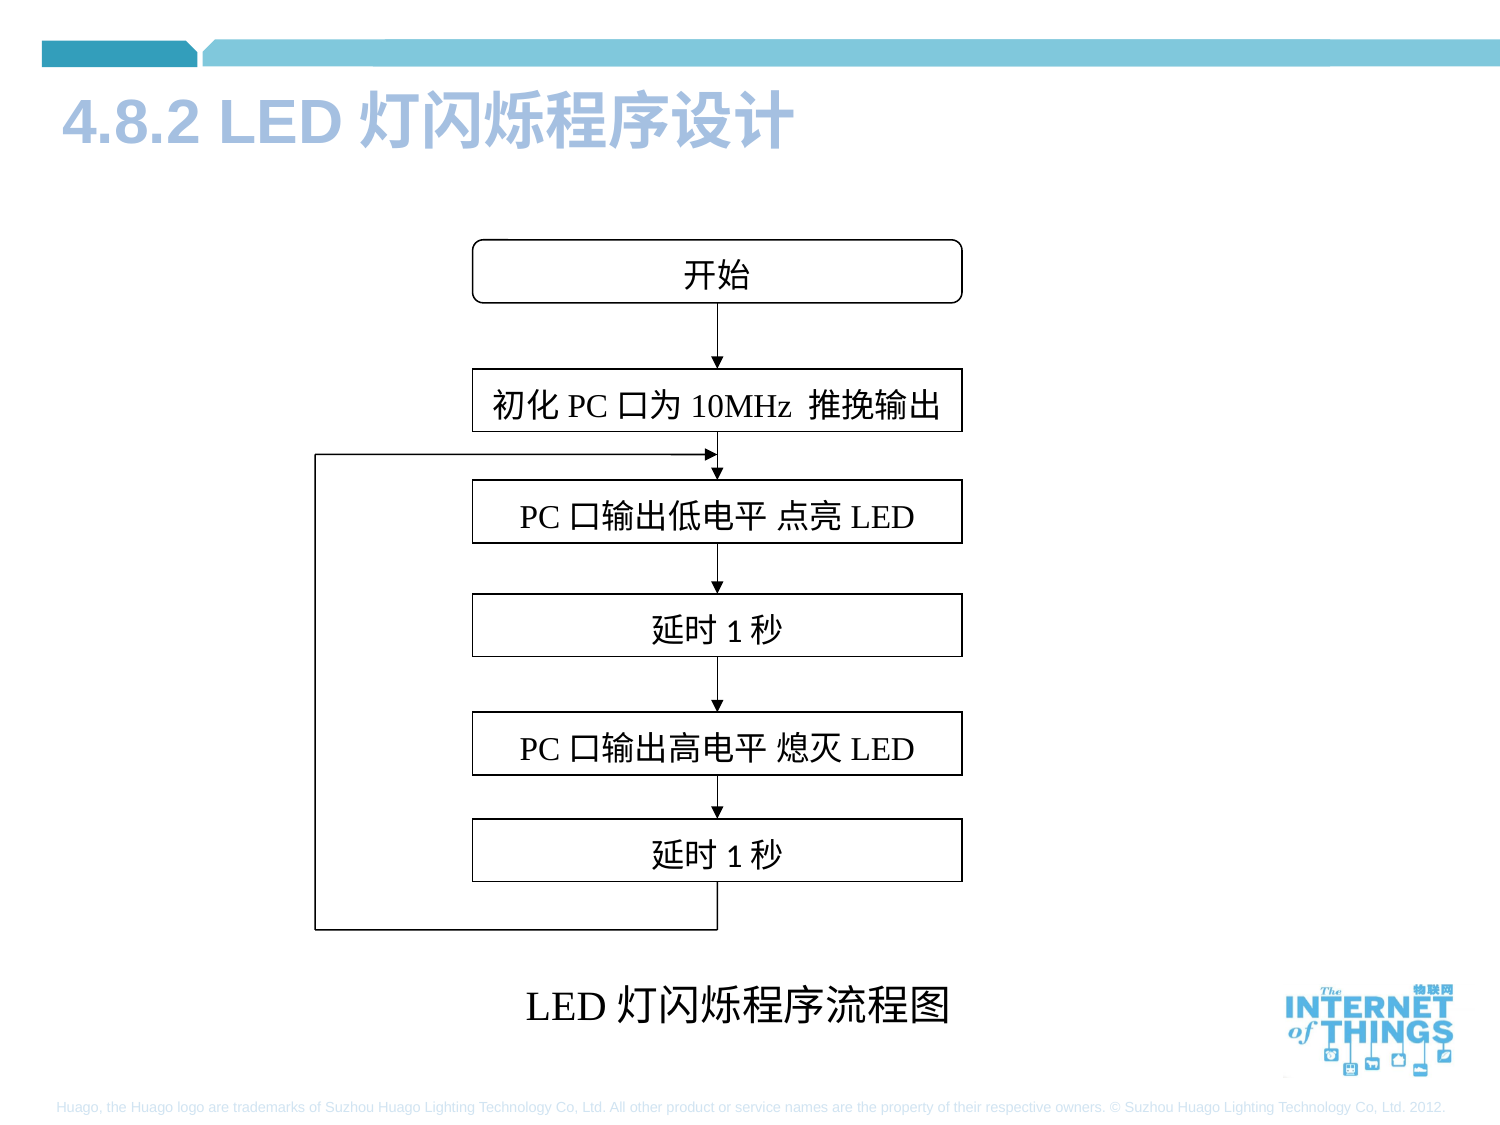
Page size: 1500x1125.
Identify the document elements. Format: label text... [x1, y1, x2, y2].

picture [1283, 984, 1475, 1078]
text_box LED灯闪烁程序流程图 [510, 971, 966, 1036]
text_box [314, 239, 963, 931]
text_box 4.8.2 LED灯闪烁程序设计 [47, 73, 1123, 164]
